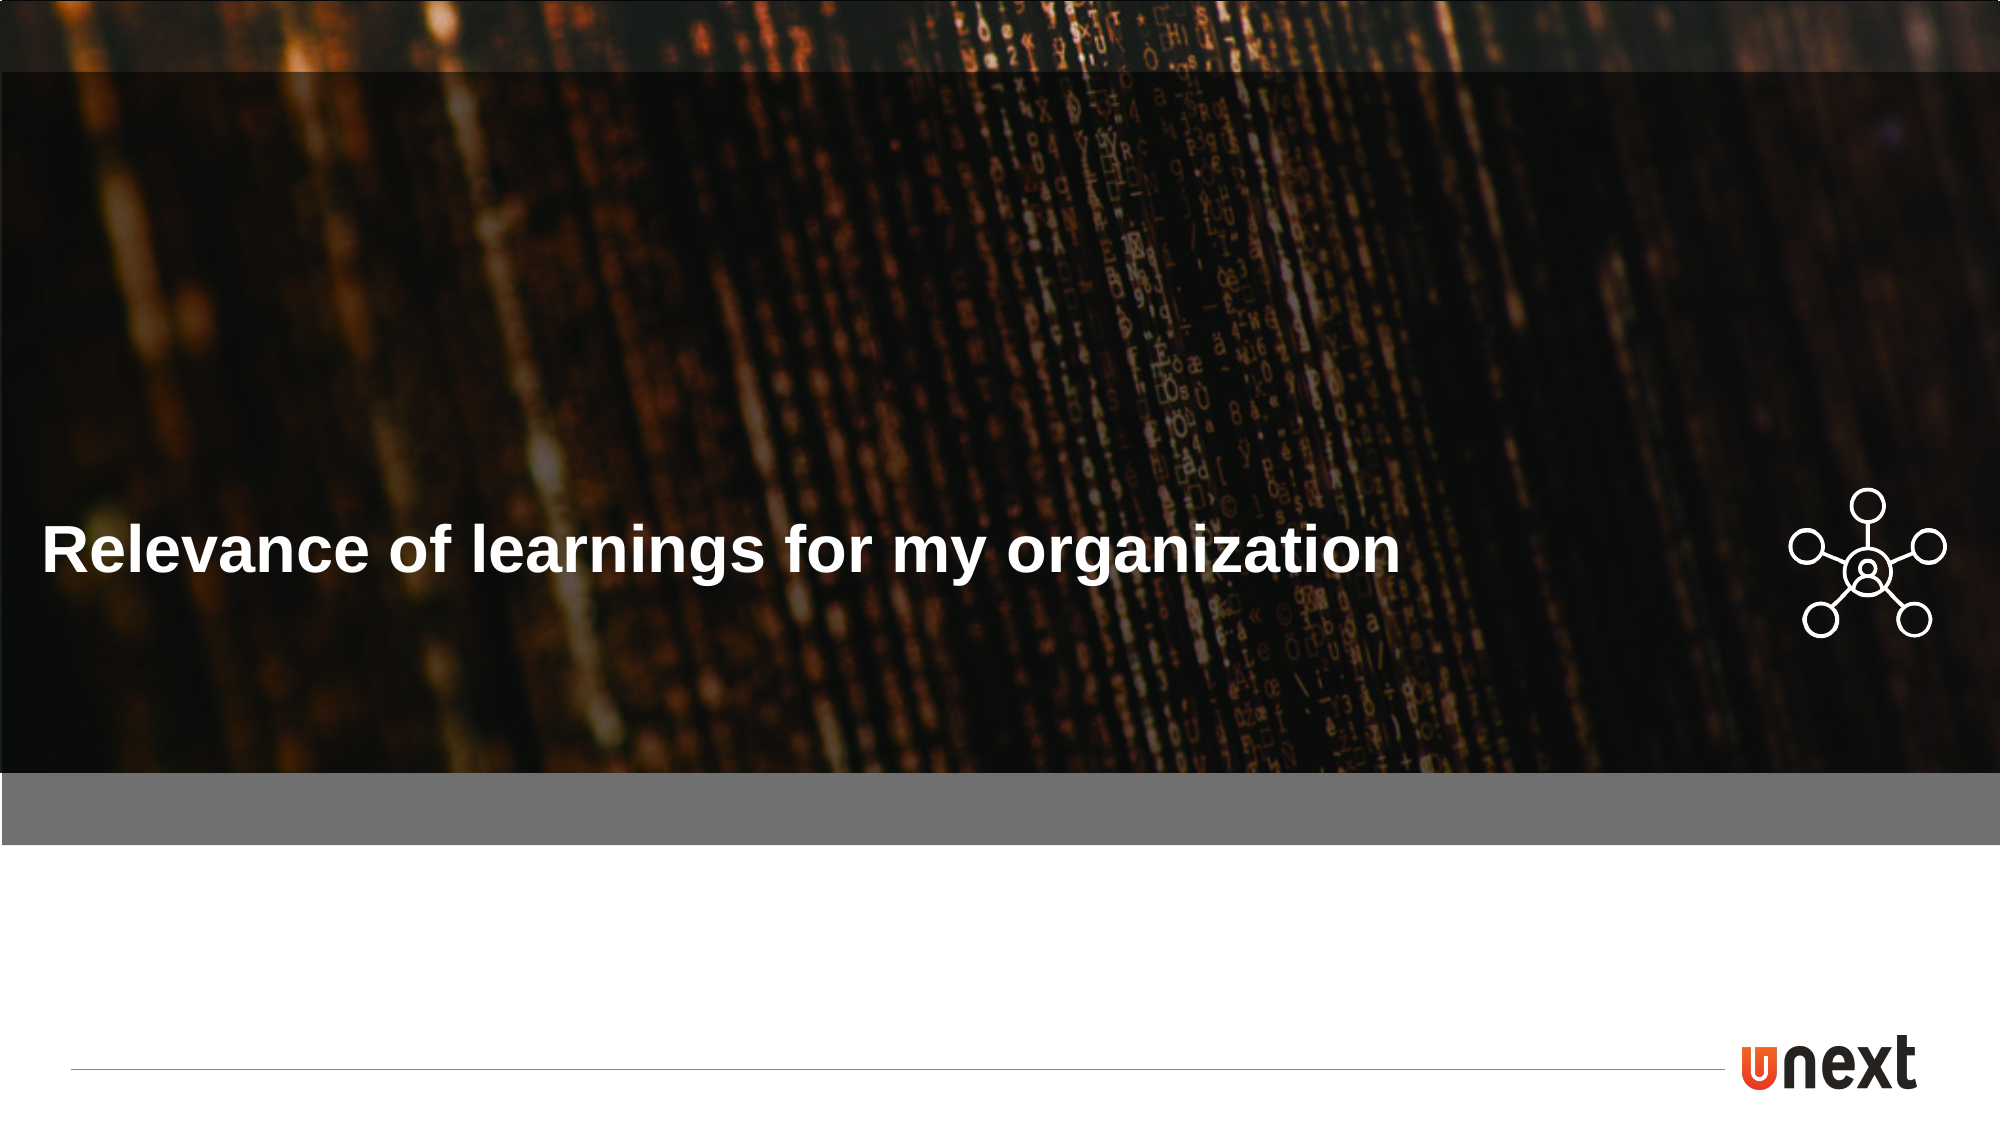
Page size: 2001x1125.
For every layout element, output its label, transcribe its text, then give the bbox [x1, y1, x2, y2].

list Relevance of learnings for my organization [26, 498, 1770, 595]
picture [0, 0, 2000, 773]
picture [1742, 1035, 1917, 1090]
